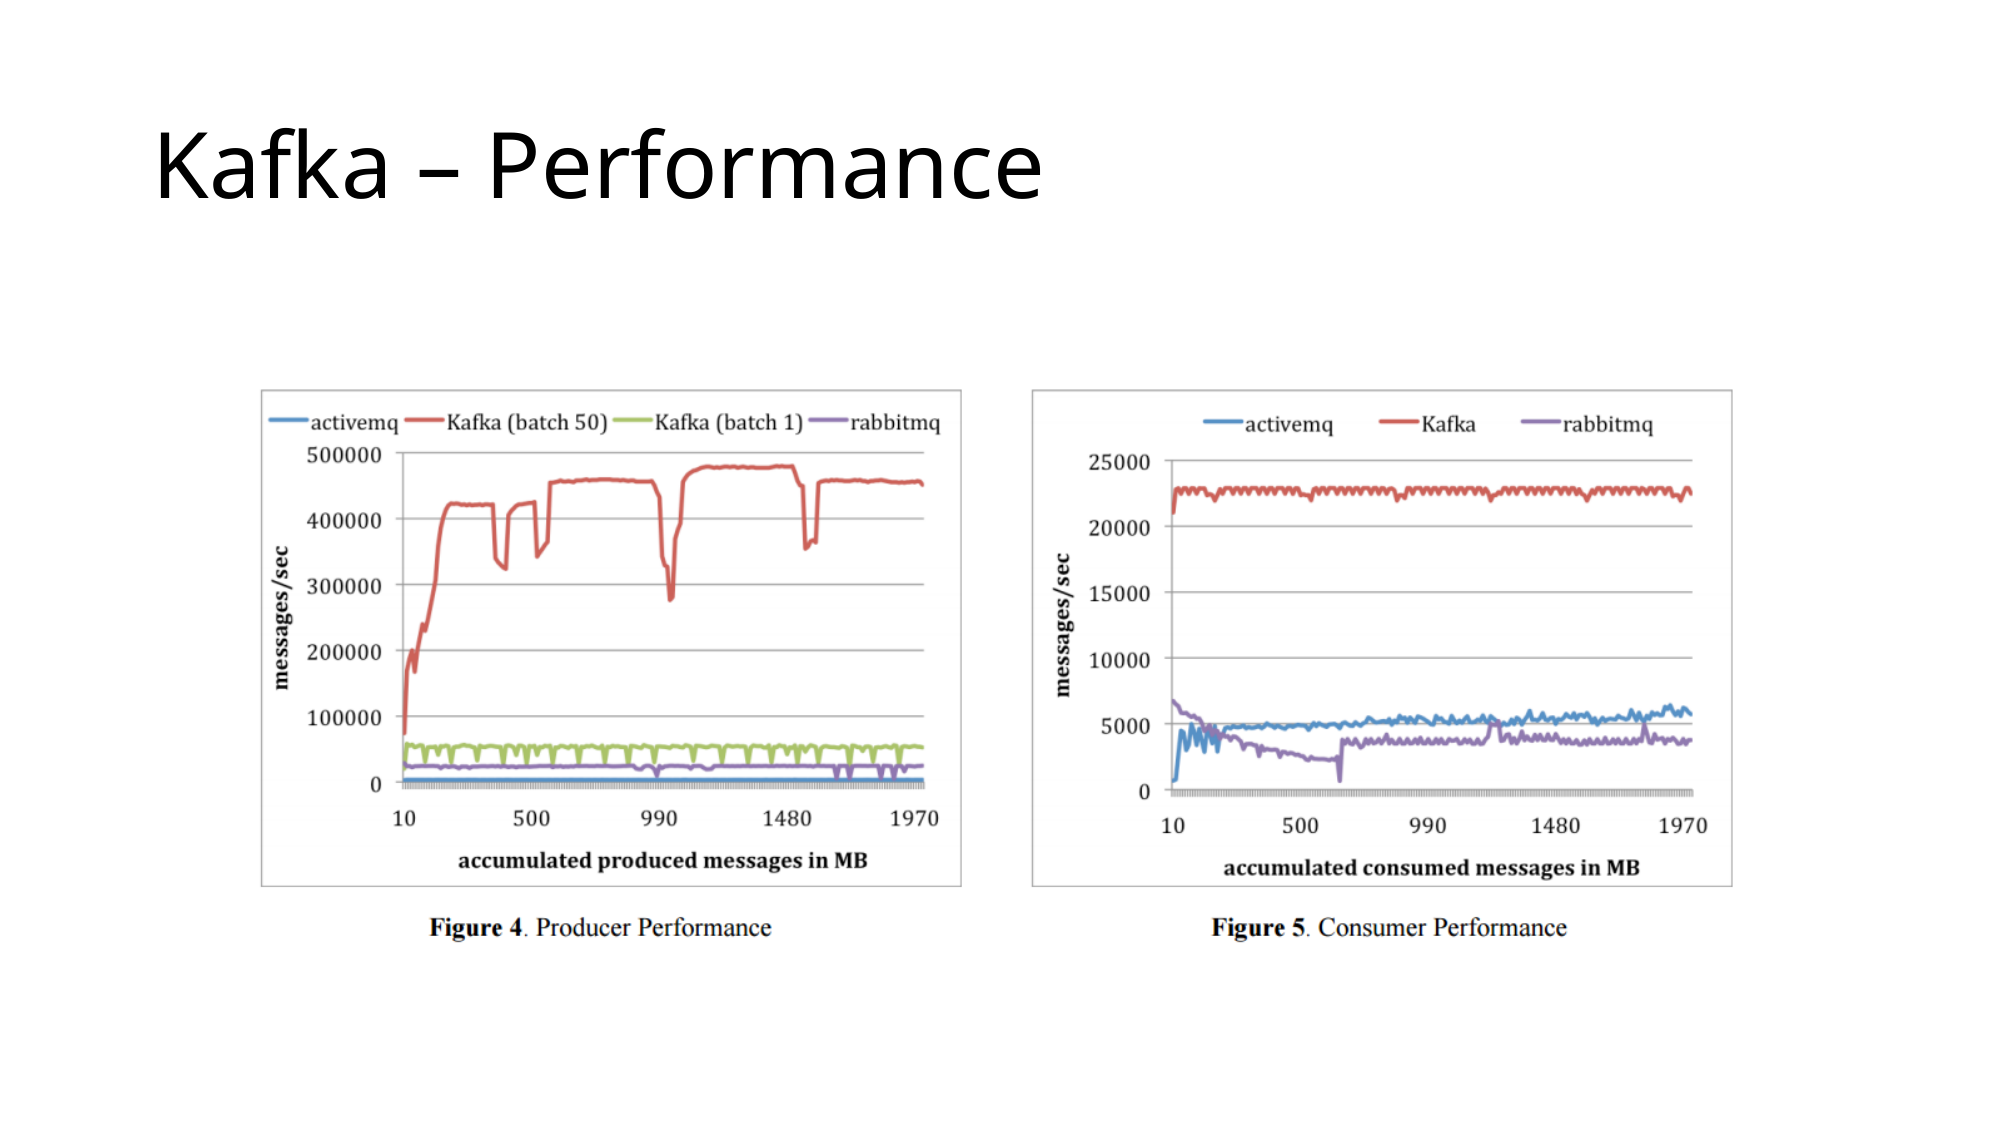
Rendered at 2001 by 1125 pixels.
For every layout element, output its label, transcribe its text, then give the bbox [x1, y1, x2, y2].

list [241, 362, 1759, 951]
title Kafka – Performance [137, 59, 1863, 278]
